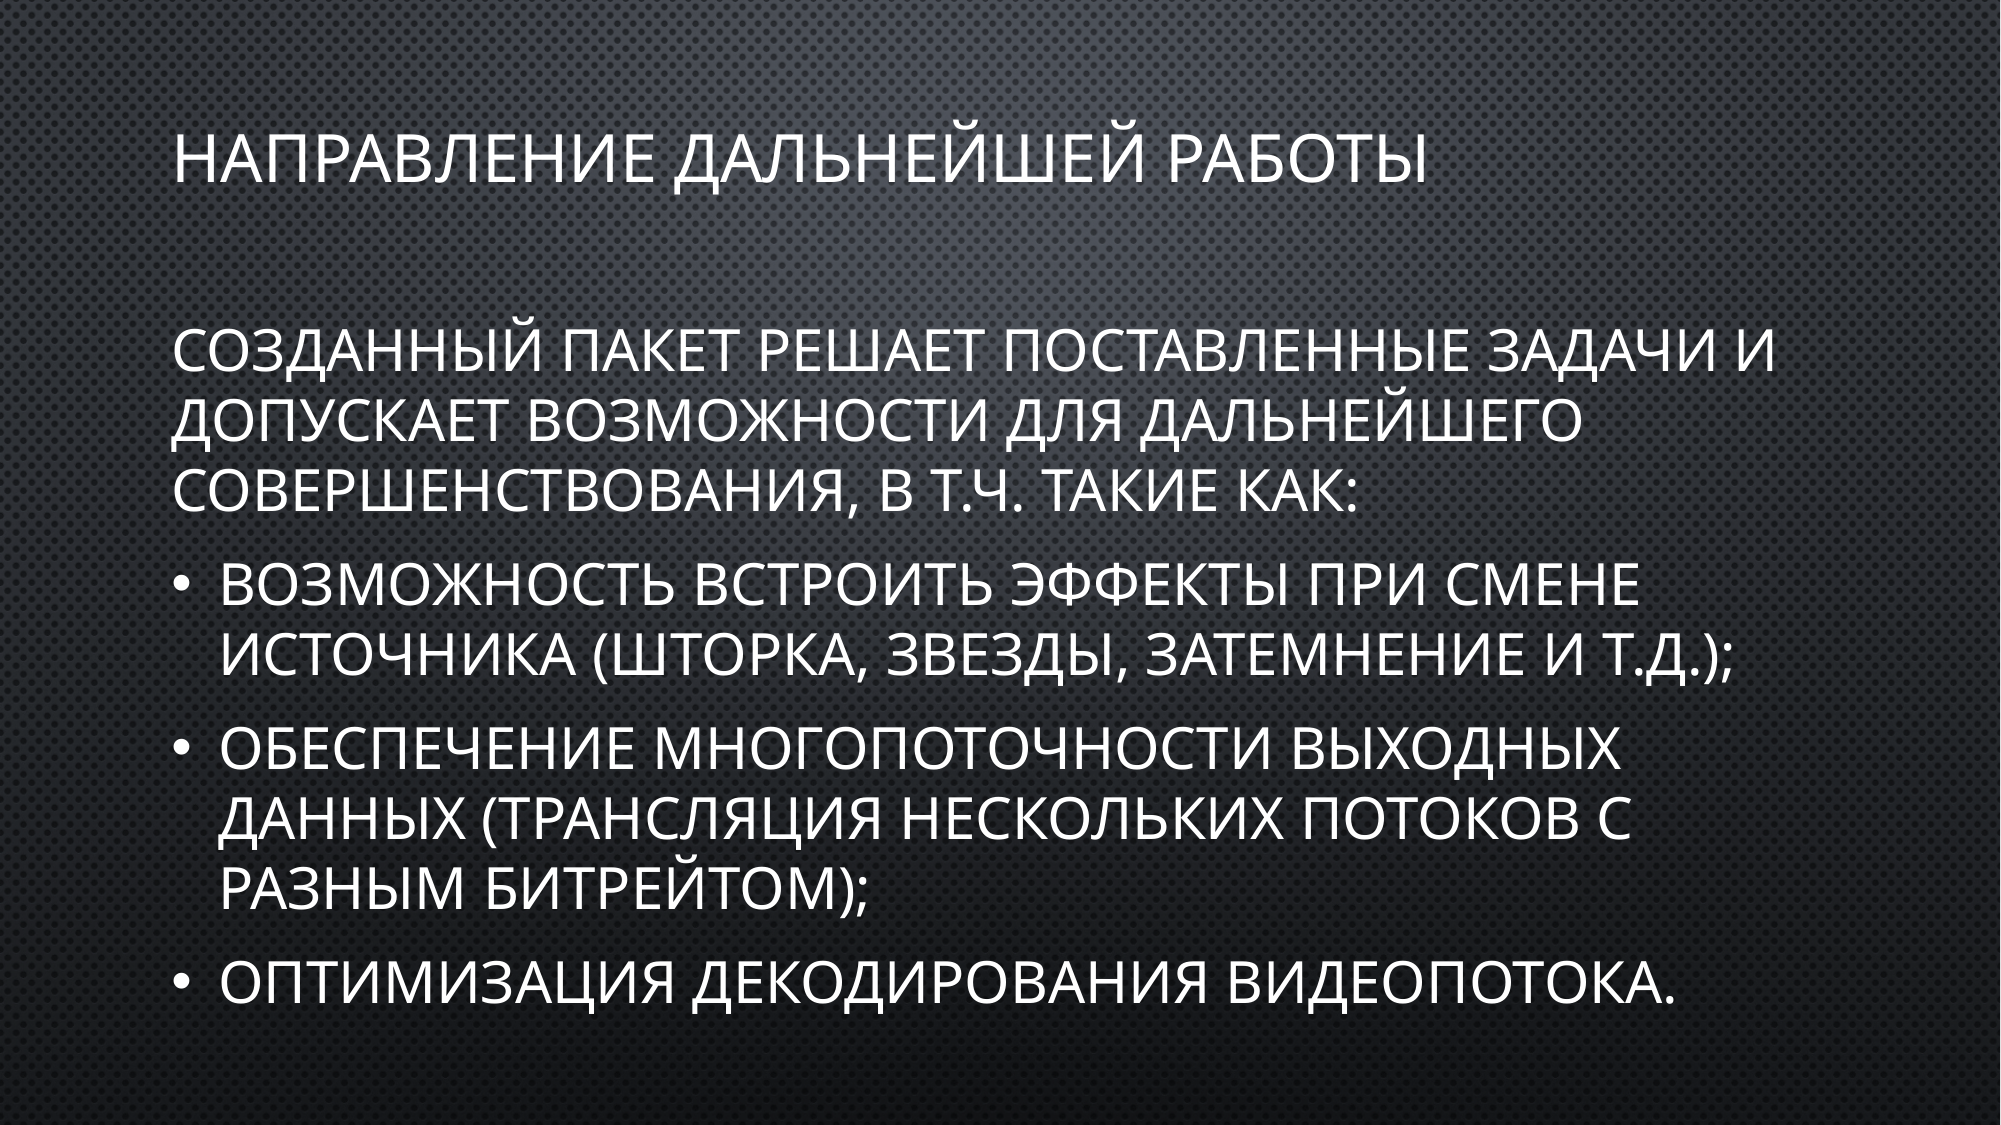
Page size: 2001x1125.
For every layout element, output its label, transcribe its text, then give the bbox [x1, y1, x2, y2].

list Созданный пакет решает поставленные задачи и допускает возможности для дальнейшего совершенствования, в т.ч. такие как: Возможность встроить эффекты при смене источника (шторка, звезды, затемнение и т.д.); Обеспечение многопоточности выходных данных (трансляция нескольких потоков с разным битрейтом); Оптимизация декодирования видеопотока. [156, 306, 1894, 1028]
title Направление дальнейшей работы [156, 0, 1782, 306]
